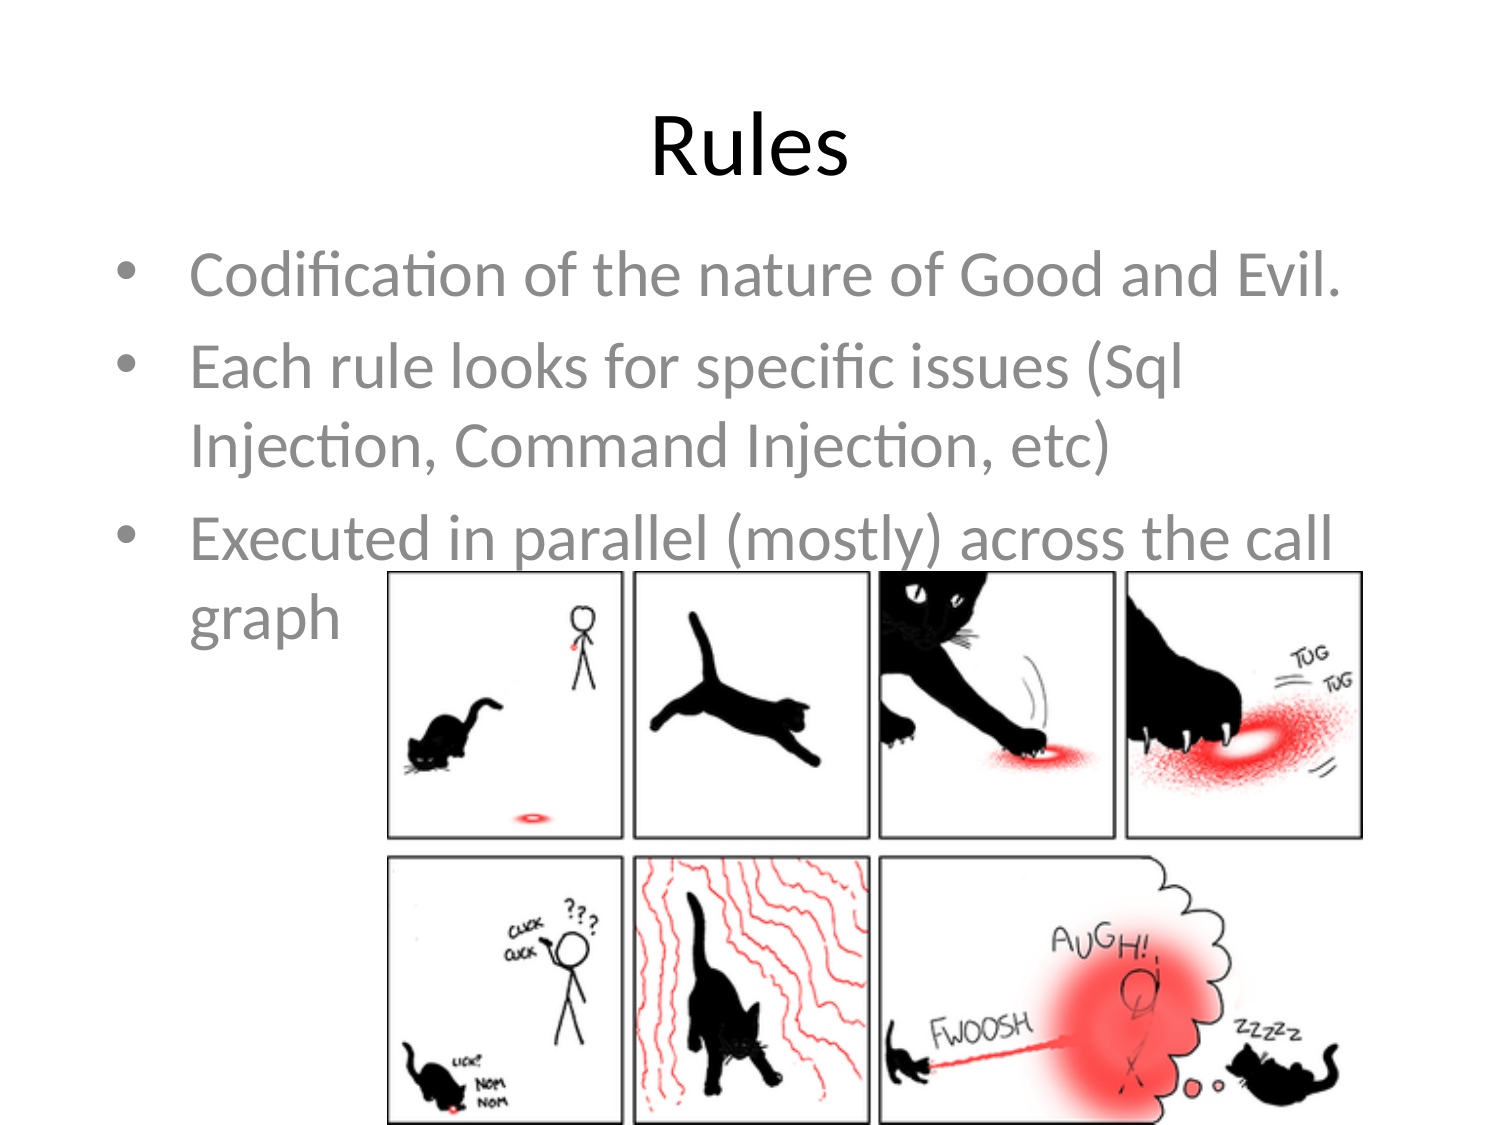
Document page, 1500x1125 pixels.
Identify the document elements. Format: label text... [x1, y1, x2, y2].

text_box Rules [74, 45, 1425, 233]
picture [387, 570, 1363, 1125]
text_box Codification of the nature of Good and Evil. Each rule looks for specific issues (Sql Injection, Command Injection, etc) Executed in parallel (mostly) across the call graph [99, 222, 1450, 663]
